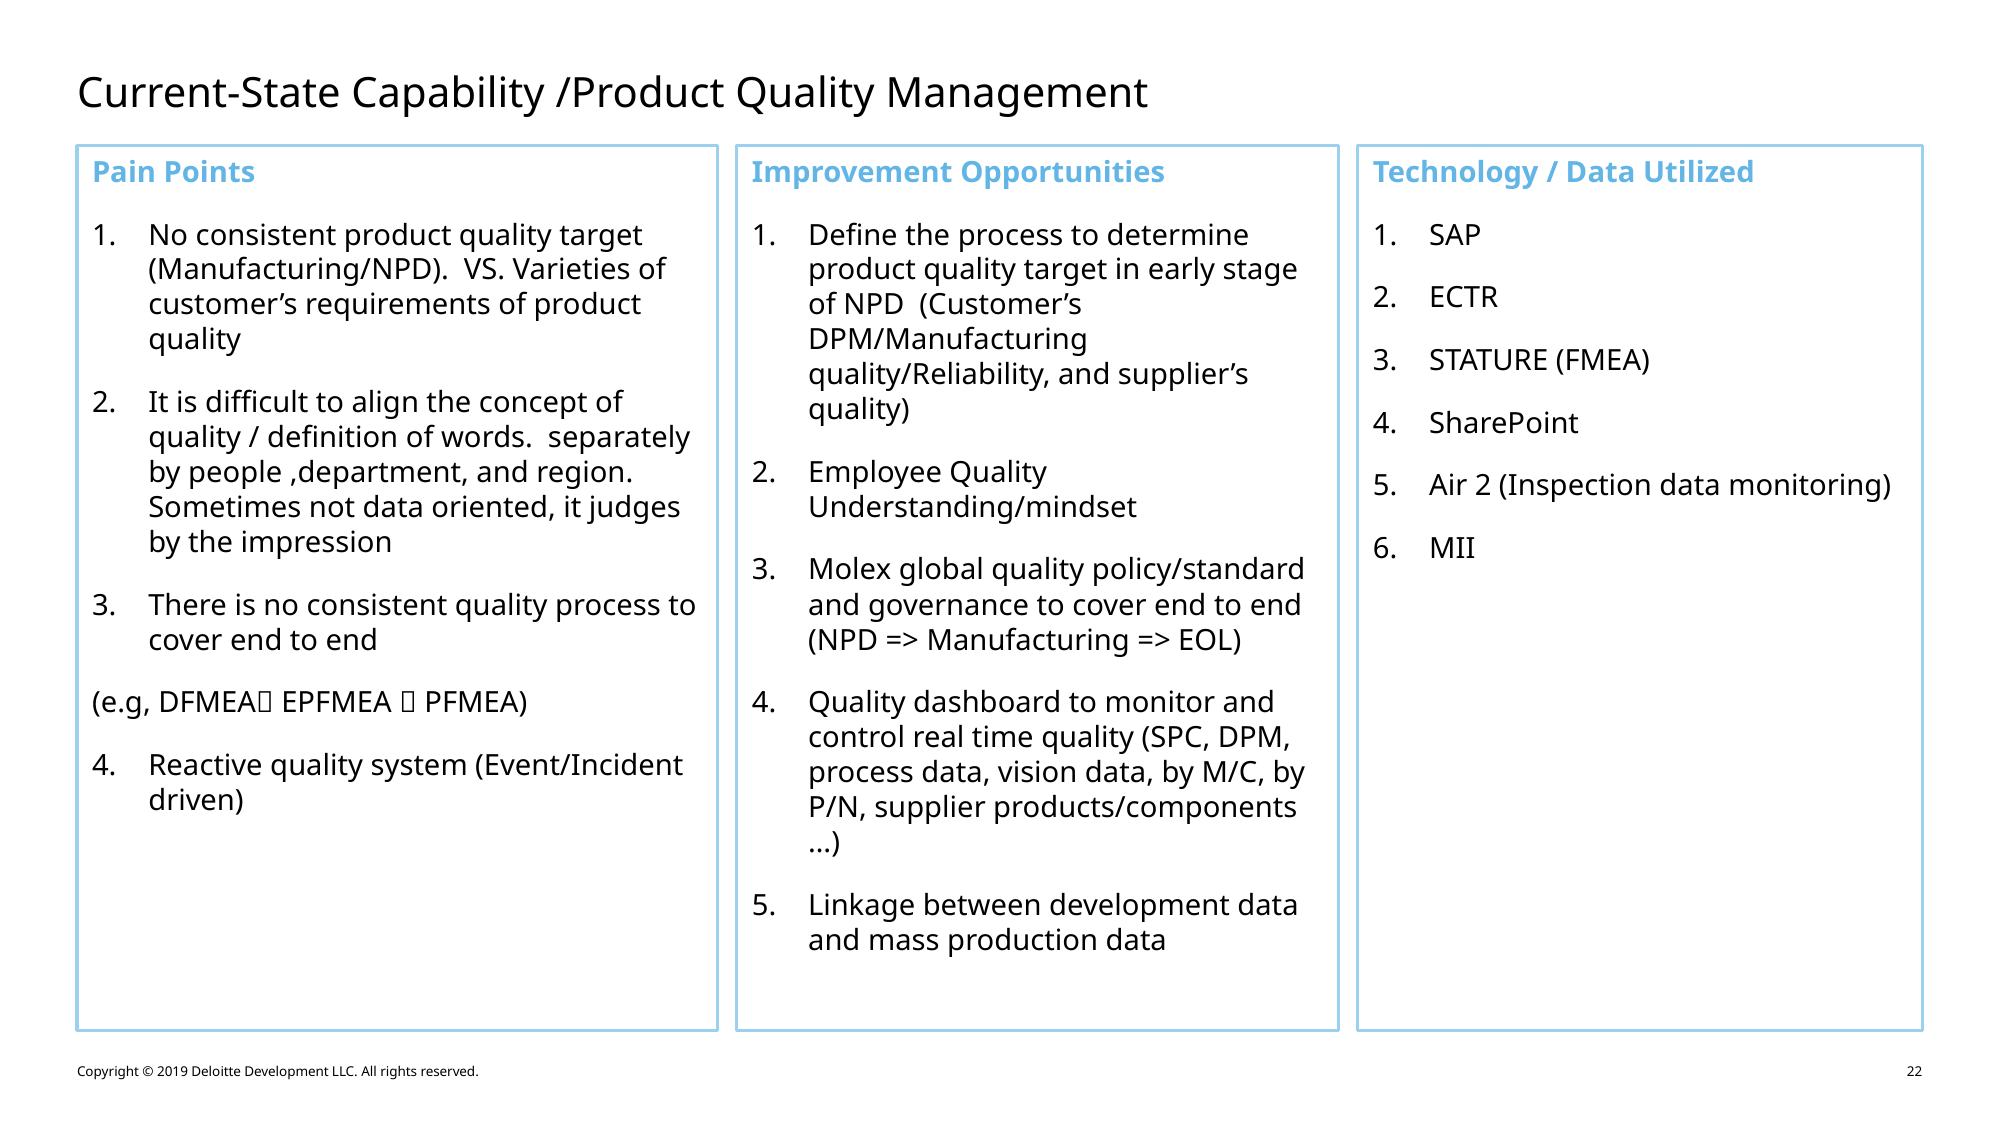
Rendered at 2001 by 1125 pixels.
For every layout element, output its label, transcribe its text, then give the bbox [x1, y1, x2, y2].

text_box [76, 145, 1924, 1031]
title Current-State Capability /Product Quality Management [77, 66, 1923, 121]
